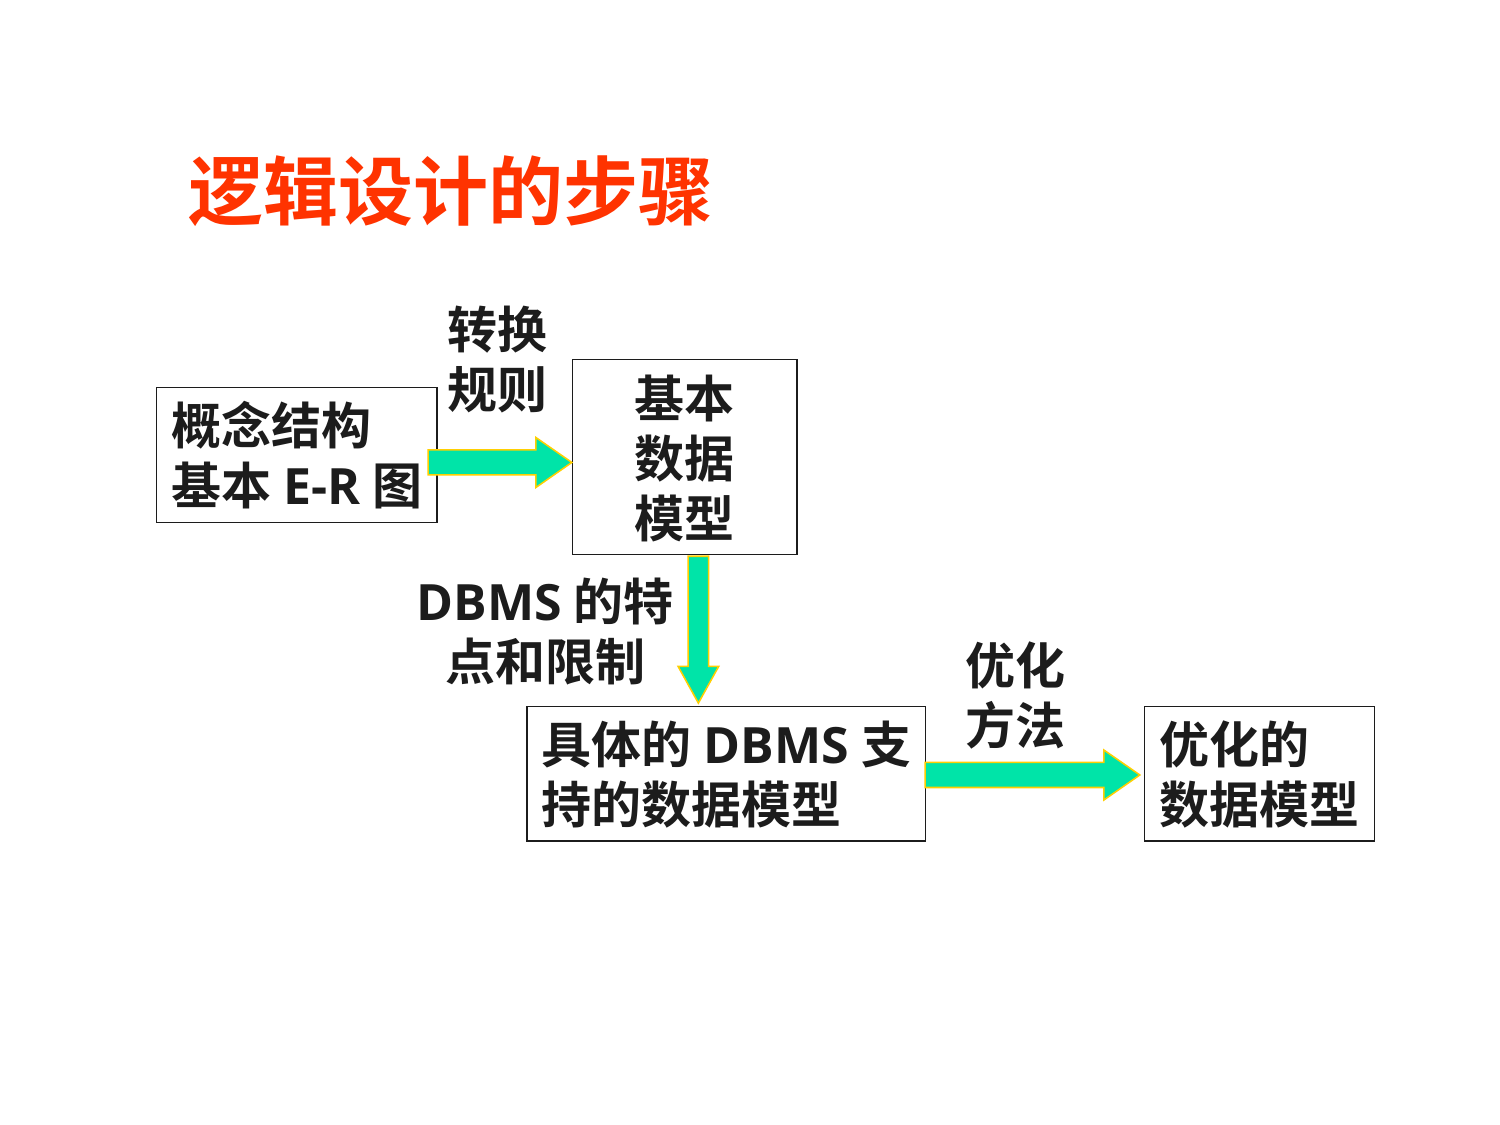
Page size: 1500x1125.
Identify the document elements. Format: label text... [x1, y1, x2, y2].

text_box [688, 556, 709, 562]
text_box 概念结构 基本E-R图 [156, 387, 438, 523]
text_box 具体的DBMS支 持的数据模型 [526, 706, 926, 842]
text_box [428, 438, 572, 487]
text_box 优化的 数据模型 [1144, 706, 1375, 842]
text_box 转换 规则 [432, 290, 563, 426]
text_box [695, 698, 702, 704]
text_box DBMS的特 点和限制 [376, 562, 715, 698]
text_box 优化 方法 [950, 627, 1080, 762]
text_box [925, 750, 1140, 801]
text_box 基本 数据 模型 [572, 359, 798, 555]
text_box 逻辑设计的步骤 [174, 132, 729, 242]
